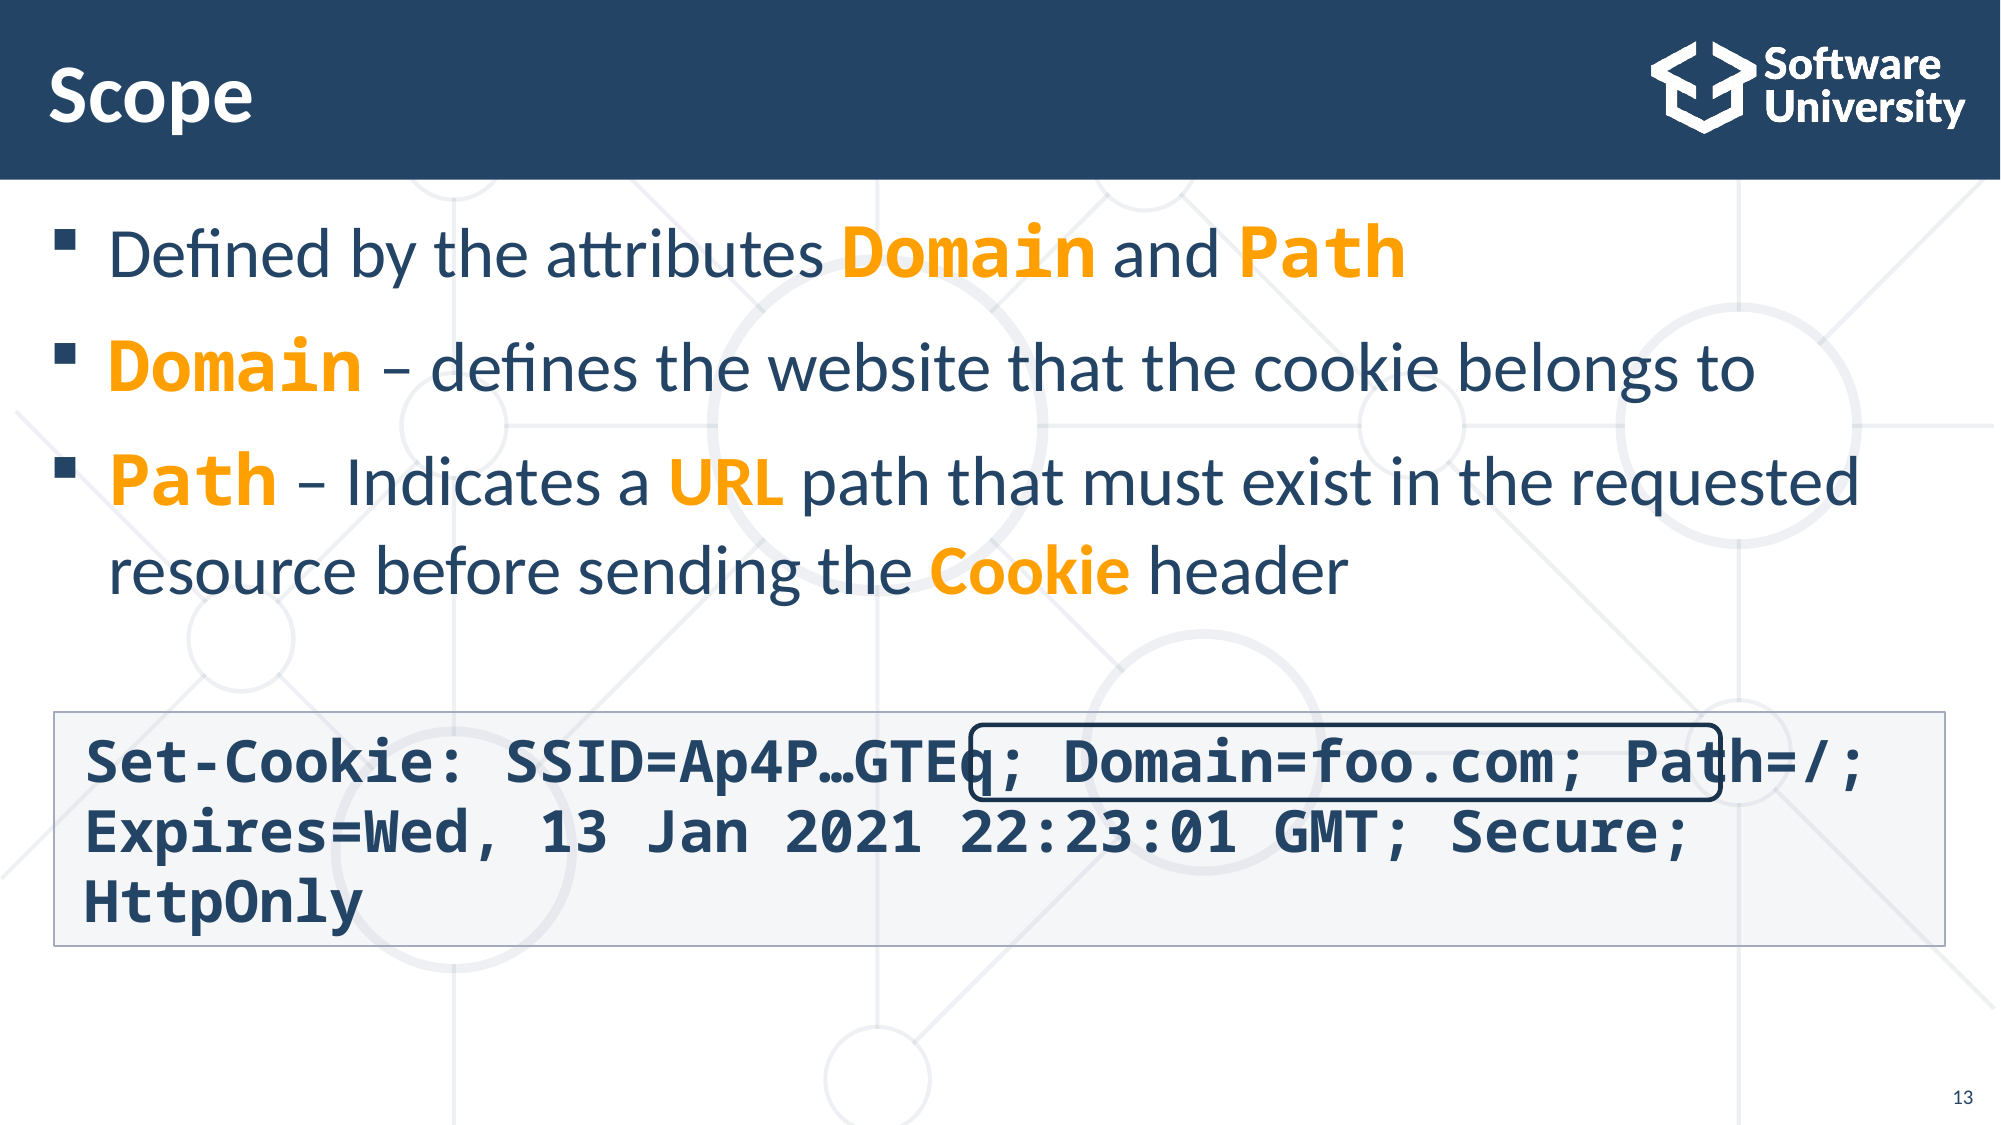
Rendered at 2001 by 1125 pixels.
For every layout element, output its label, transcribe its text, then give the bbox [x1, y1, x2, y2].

list Defined by the attributes Domain and Path Domain – defines the website that the cookie belongs to Path – Indicates a URL path that must exist in the requested resource before sending the Cookie header [31, 196, 1970, 1104]
picture [1651, 41, 1966, 134]
title Scope [31, 16, 1625, 162]
text_box Set-Cookie: SSID=Ap4P…GTEq; Domain=foo.com; Path=/; Expires=Wed, 13 Jan 2021 22:23:01 GMT; Secure; HttpOnly [54, 712, 1946, 946]
slide_number 13 [1928, 1067, 1989, 1117]
text_box [968, 722, 1723, 802]
